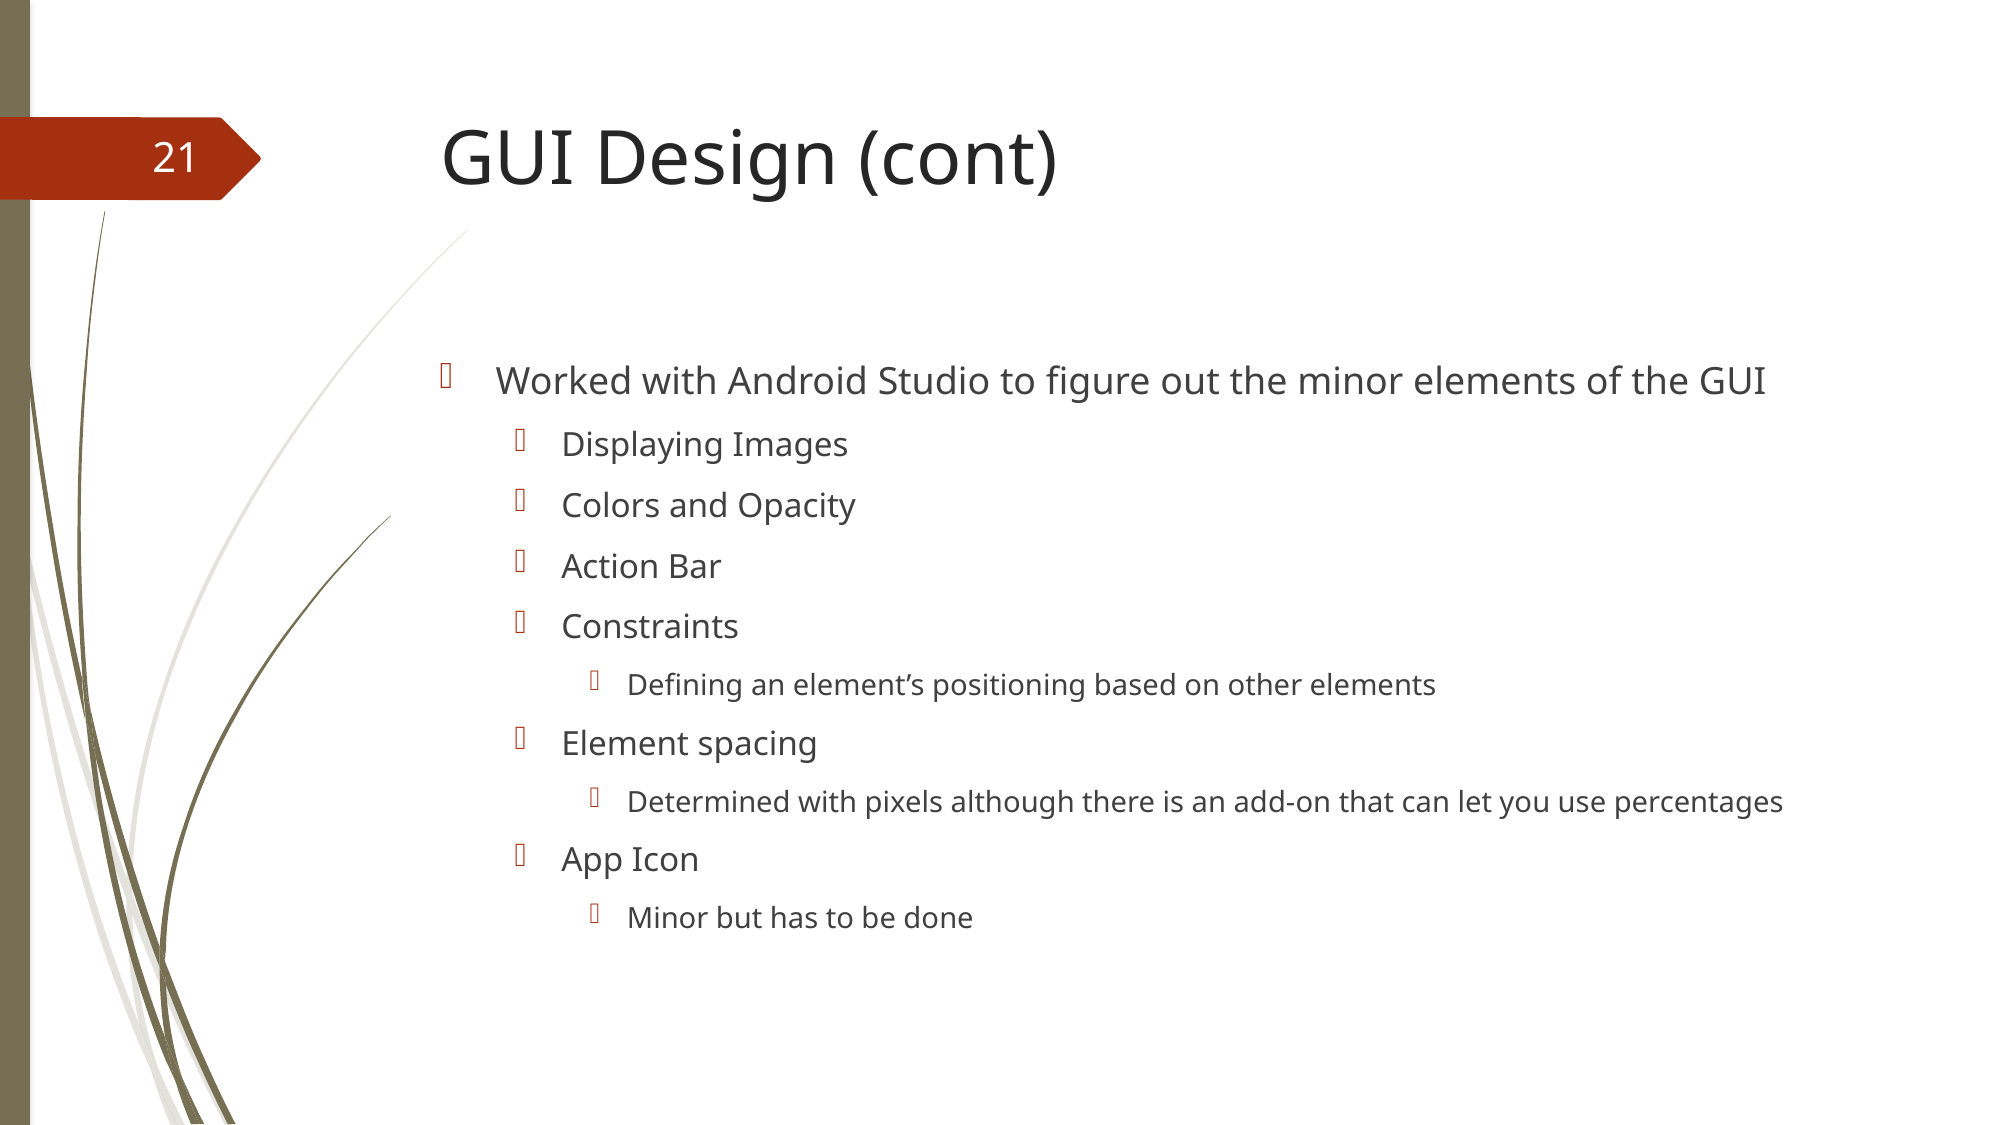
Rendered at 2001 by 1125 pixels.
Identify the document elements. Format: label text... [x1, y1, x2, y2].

text_box GUI Design (cont) [425, 102, 1888, 313]
text_box Worked with Android Studio to figure out the minor elements of the GUI Displaying Images Colors and Opacity Action Bar Constraints Defining an element’s positioning based on other elements Element spacing Determined with pixels although there is an add-on that can let you use percentages App Icon Minor but has to be done [424, 349, 1888, 970]
text_box <number> [87, 129, 216, 189]
